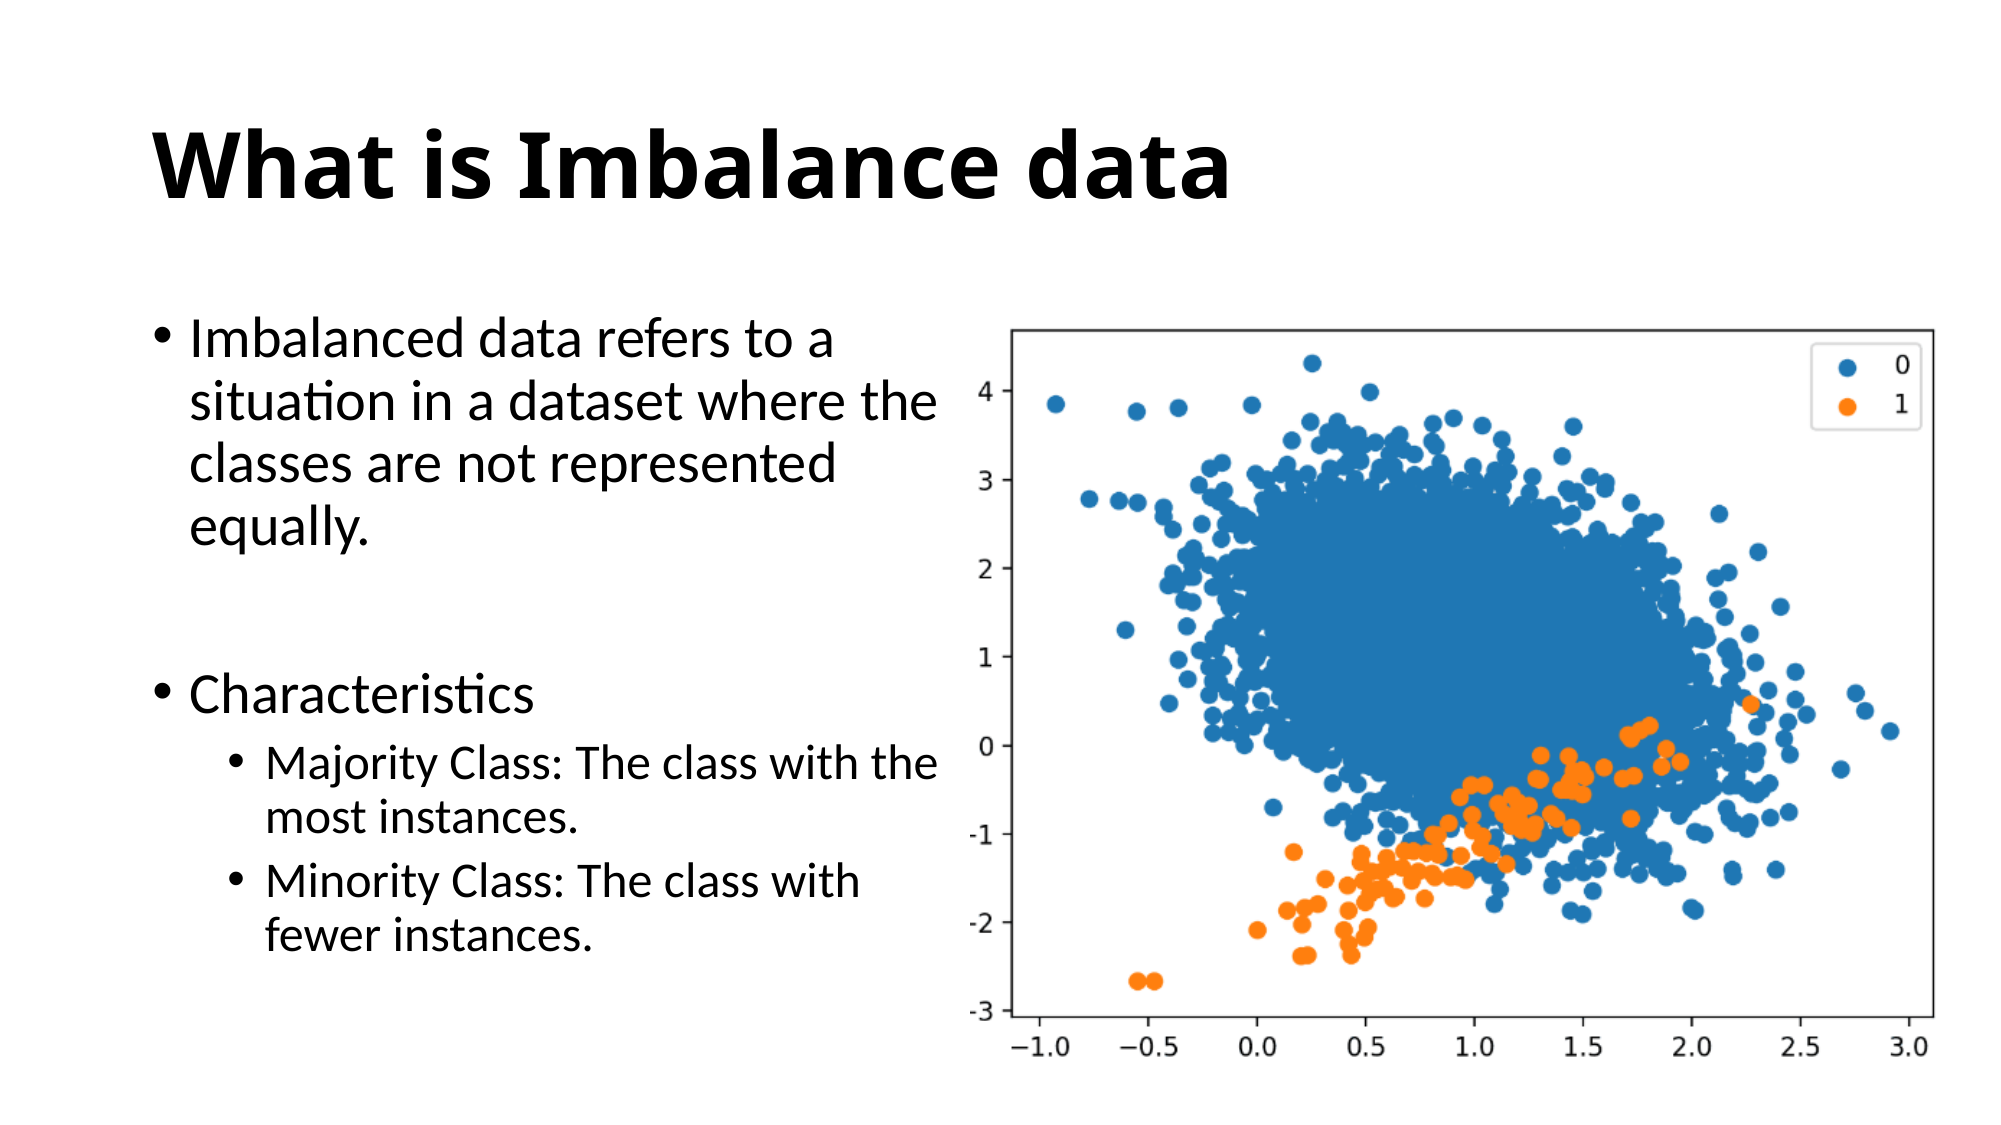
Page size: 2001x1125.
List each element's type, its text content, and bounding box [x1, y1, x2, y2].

list Imbalanced data refers to a situation in a dataset where the classes are not represented equally. Characteristics Majority Class: The class with the most instances. Minority Class: The class with fewer instances. [137, 299, 970, 1014]
picture [970, 299, 1943, 1080]
title What is Imbalance data [137, 59, 1863, 278]
